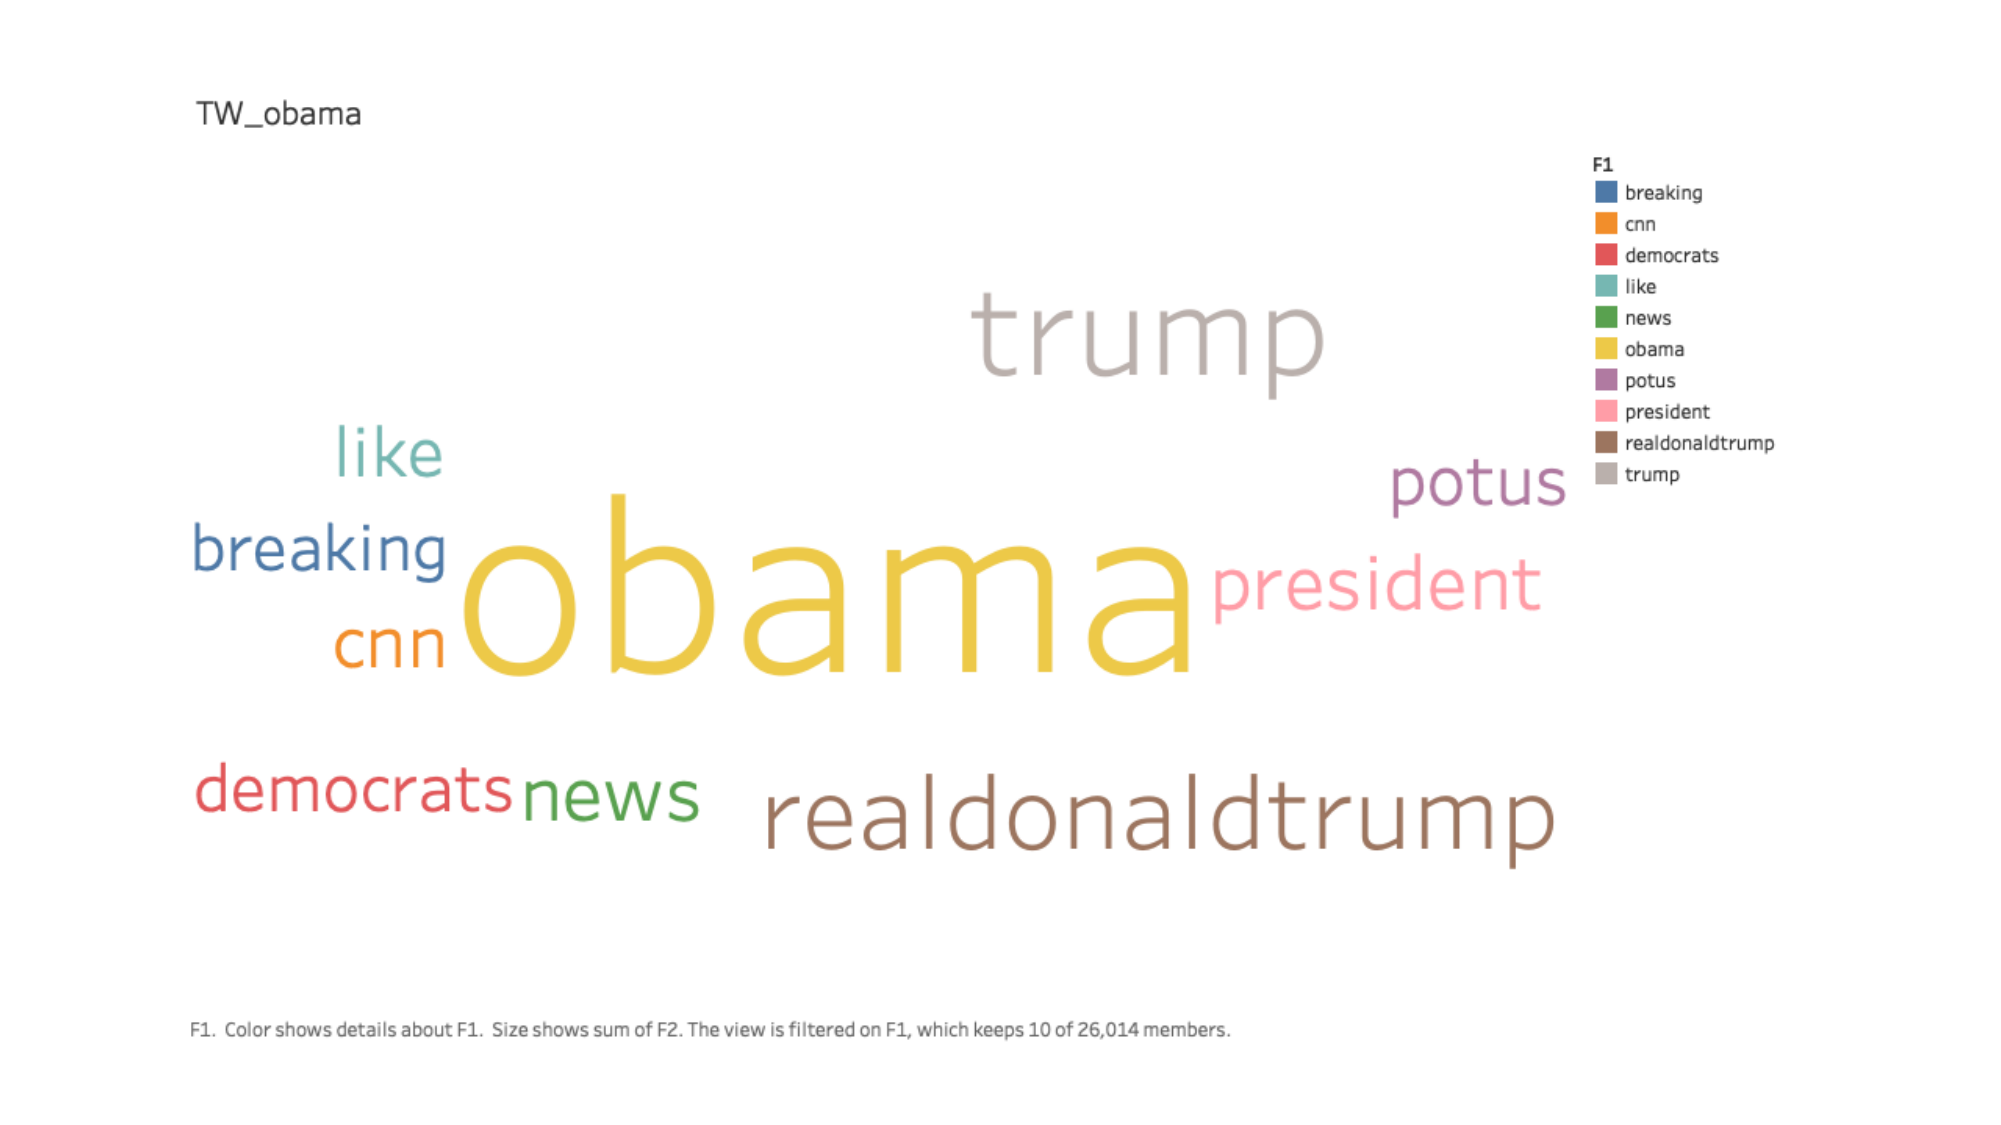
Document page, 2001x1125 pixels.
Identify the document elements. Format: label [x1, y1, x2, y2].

picture [190, 81, 1810, 1043]
